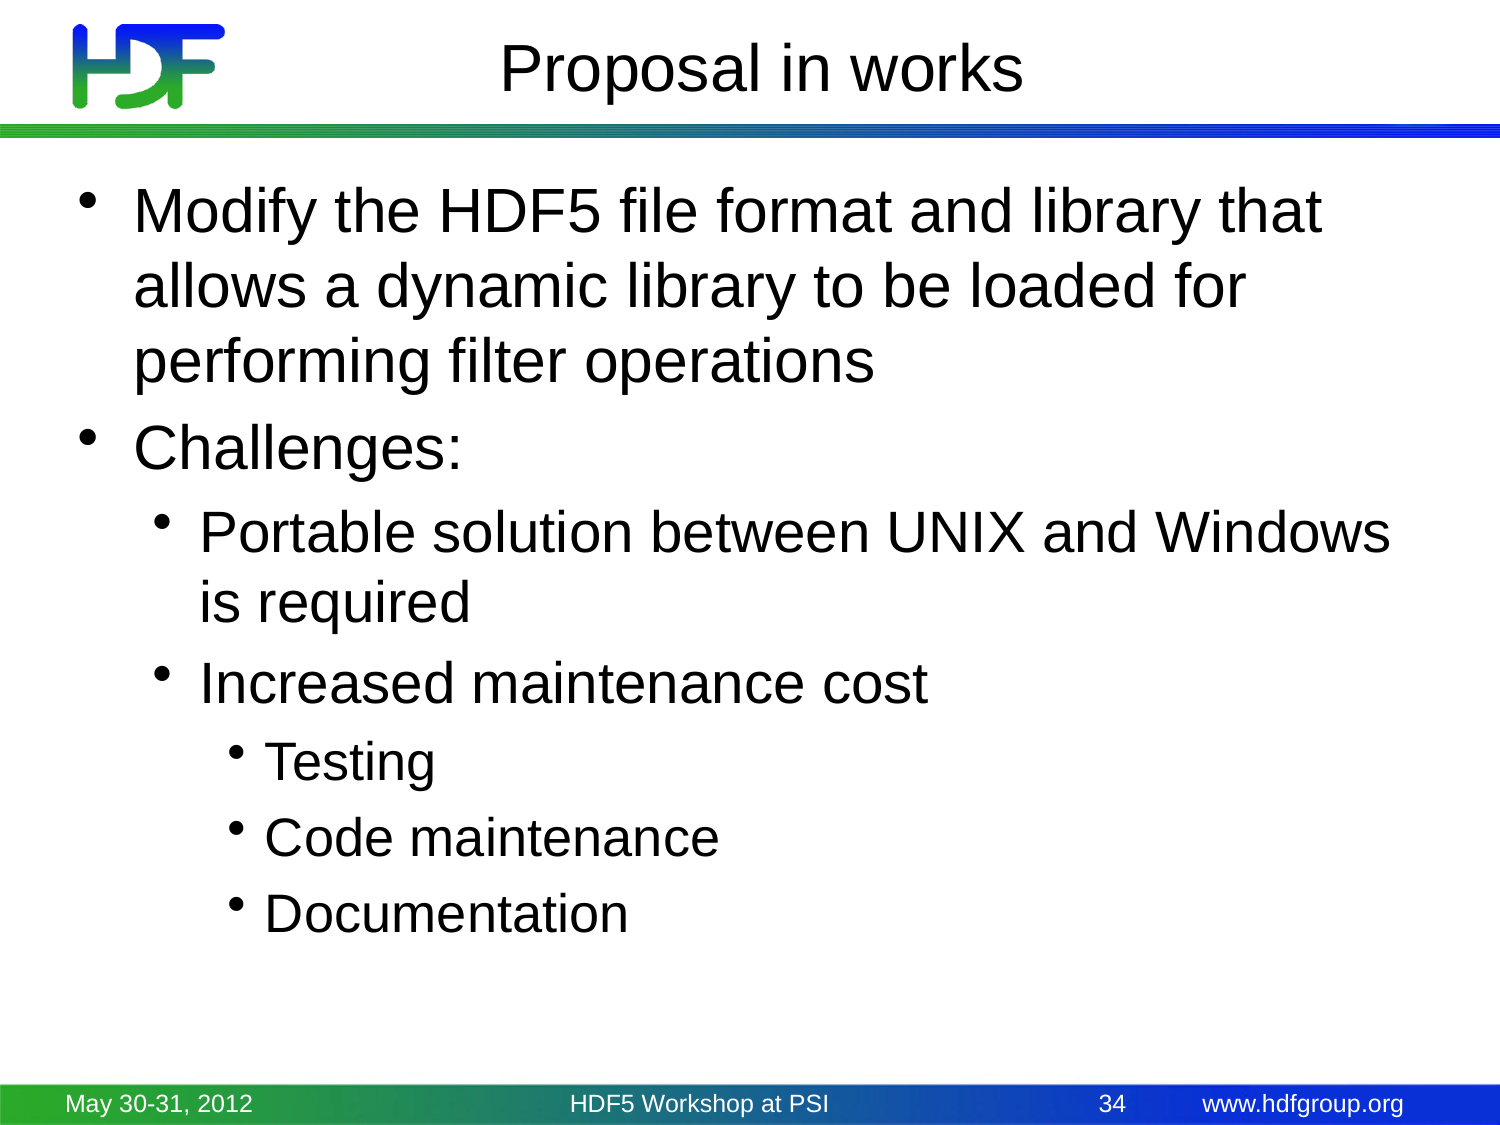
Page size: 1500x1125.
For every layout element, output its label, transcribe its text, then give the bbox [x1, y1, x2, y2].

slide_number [49, 1087, 276, 1125]
footer HDF5 Workshop at PSI [374, 1087, 1026, 1125]
picture [0, 0, 1500, 1125]
slide_number 34 [1049, 1087, 1176, 1125]
title Proposal in works [187, 24, 1338, 113]
list Modify the HDF5 file format and library that allows a dynamic library to be loaded for performing filter operations Challenges: Portable solution between UNIX and Windows is required Increased maintenance cost Testing Code maintenance Documentation [62, 162, 1450, 1063]
